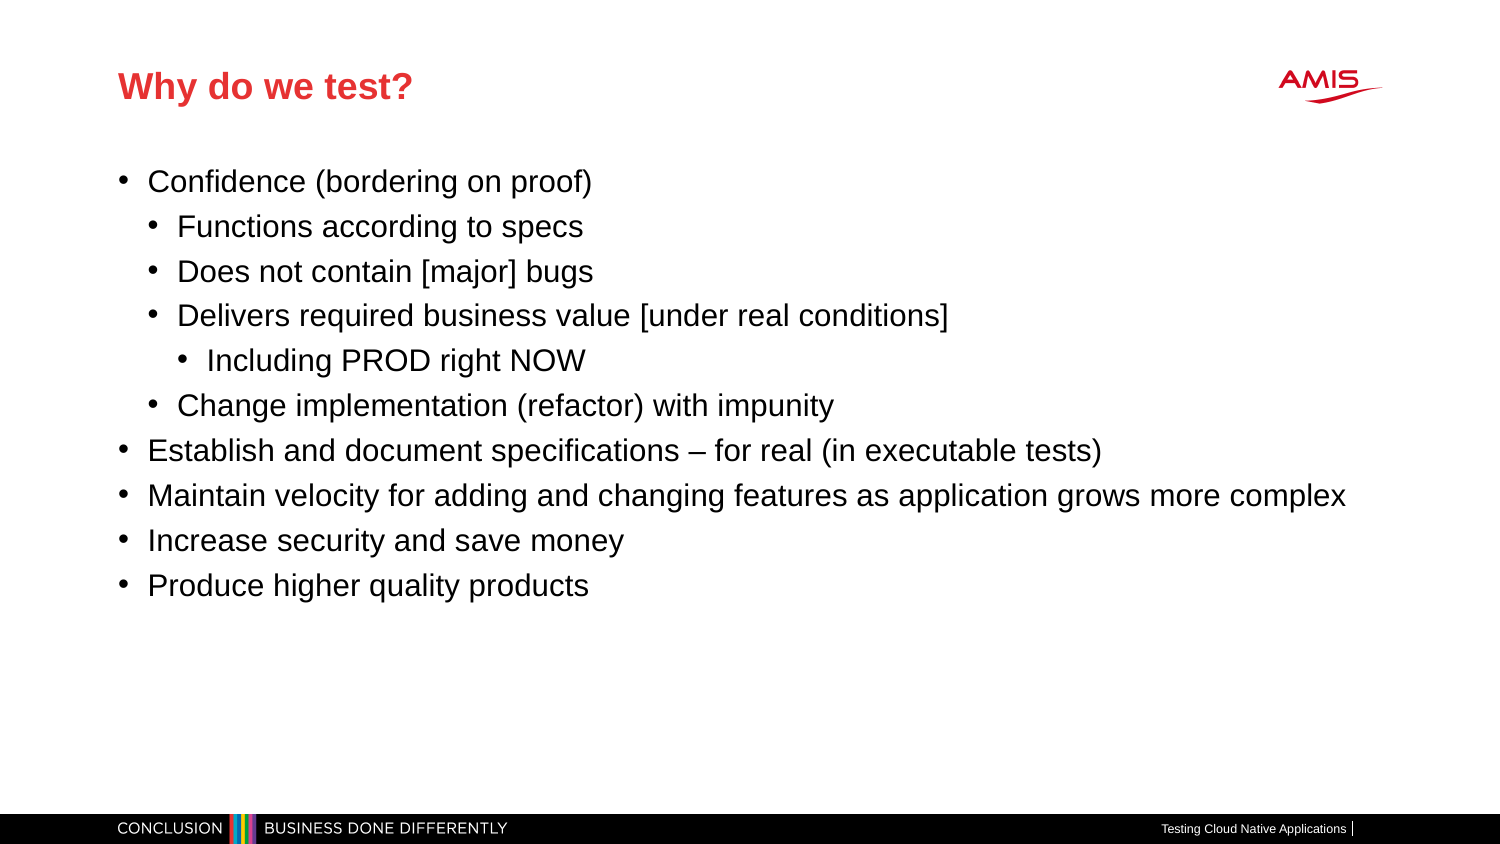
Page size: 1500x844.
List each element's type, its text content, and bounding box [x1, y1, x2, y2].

picture [1205, 58, 1388, 106]
list Confidence (bordering on proof) Functions according to specs Does not contain [major] bugs Delivers required business value [under real conditions] Including PROD right NOW Change implementation (refactor) with impunity Establish and document specifications – for real (in executable tests) Maintain velocity for adding and changing features as application grows more complex Increase security and save money Produce higher quality products [118, 153, 1382, 774]
picture [0, 814, 236, 844]
title Why do we test? [118, 47, 1205, 130]
footer Testing Cloud Native Applications [814, 820, 1347, 839]
picture [239, 814, 1500, 844]
